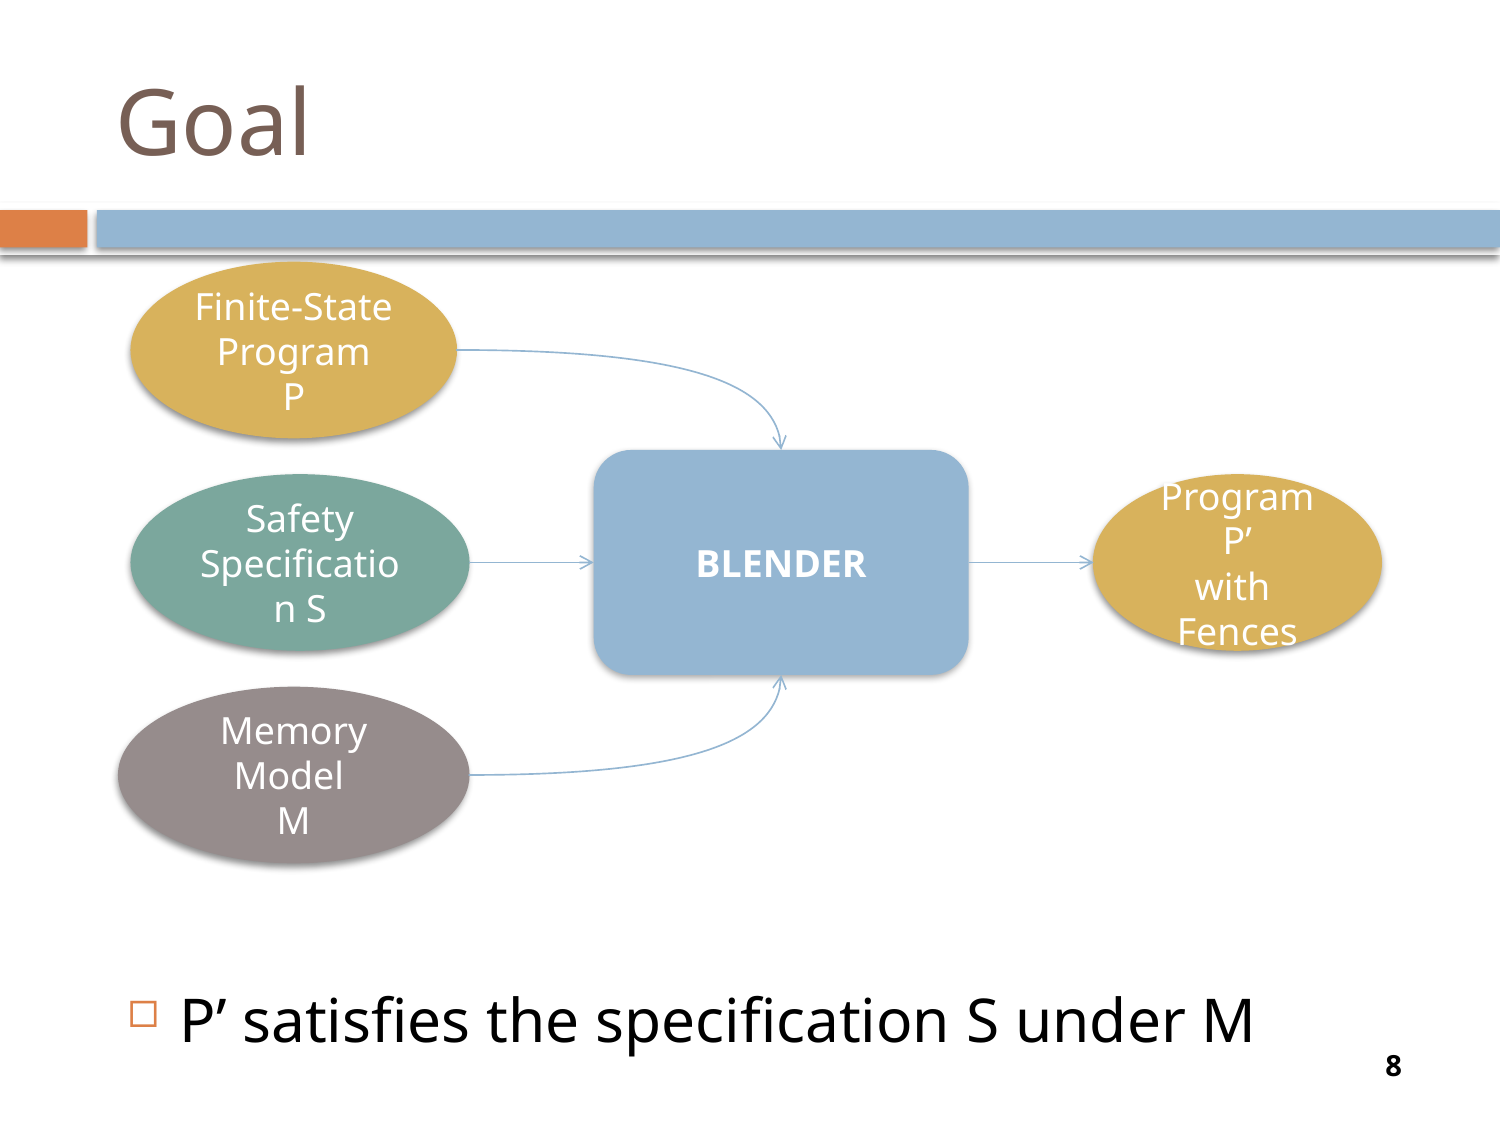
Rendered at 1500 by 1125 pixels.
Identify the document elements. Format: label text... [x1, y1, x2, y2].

title Goal [100, 37, 1438, 200]
slide_number 8 [1350, 1047, 1438, 1088]
list P’ satisfies the specification S under M [112, 975, 1450, 1125]
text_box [118, 262, 1382, 863]
